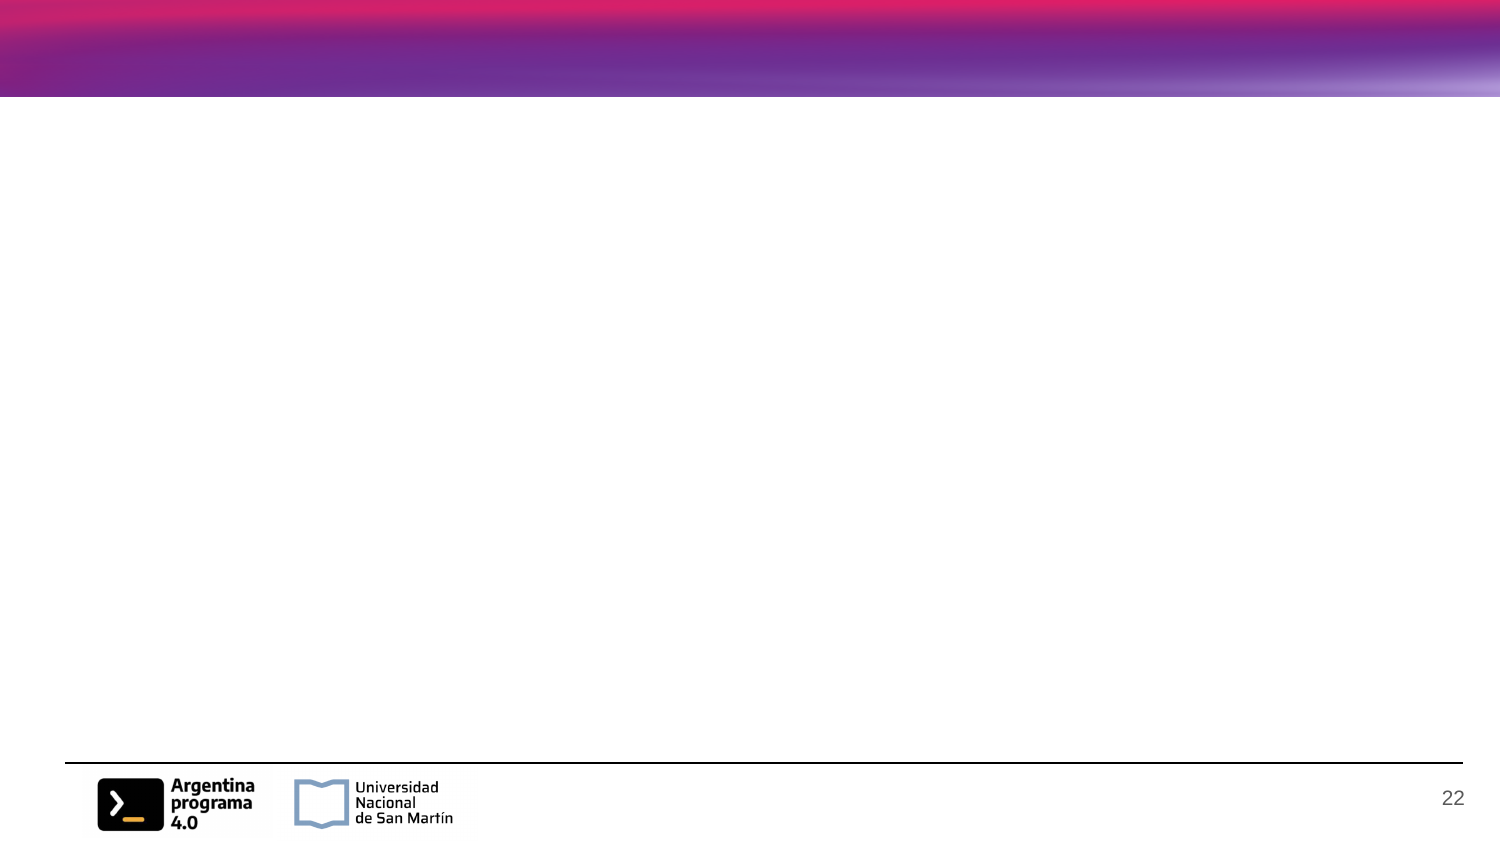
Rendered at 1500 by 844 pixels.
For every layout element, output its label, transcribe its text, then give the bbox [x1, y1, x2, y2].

slide_number ‹#› [1389, 764, 1480, 830]
picture [82, 764, 273, 838]
picture [0, 0, 1500, 97]
picture [277, 767, 478, 841]
